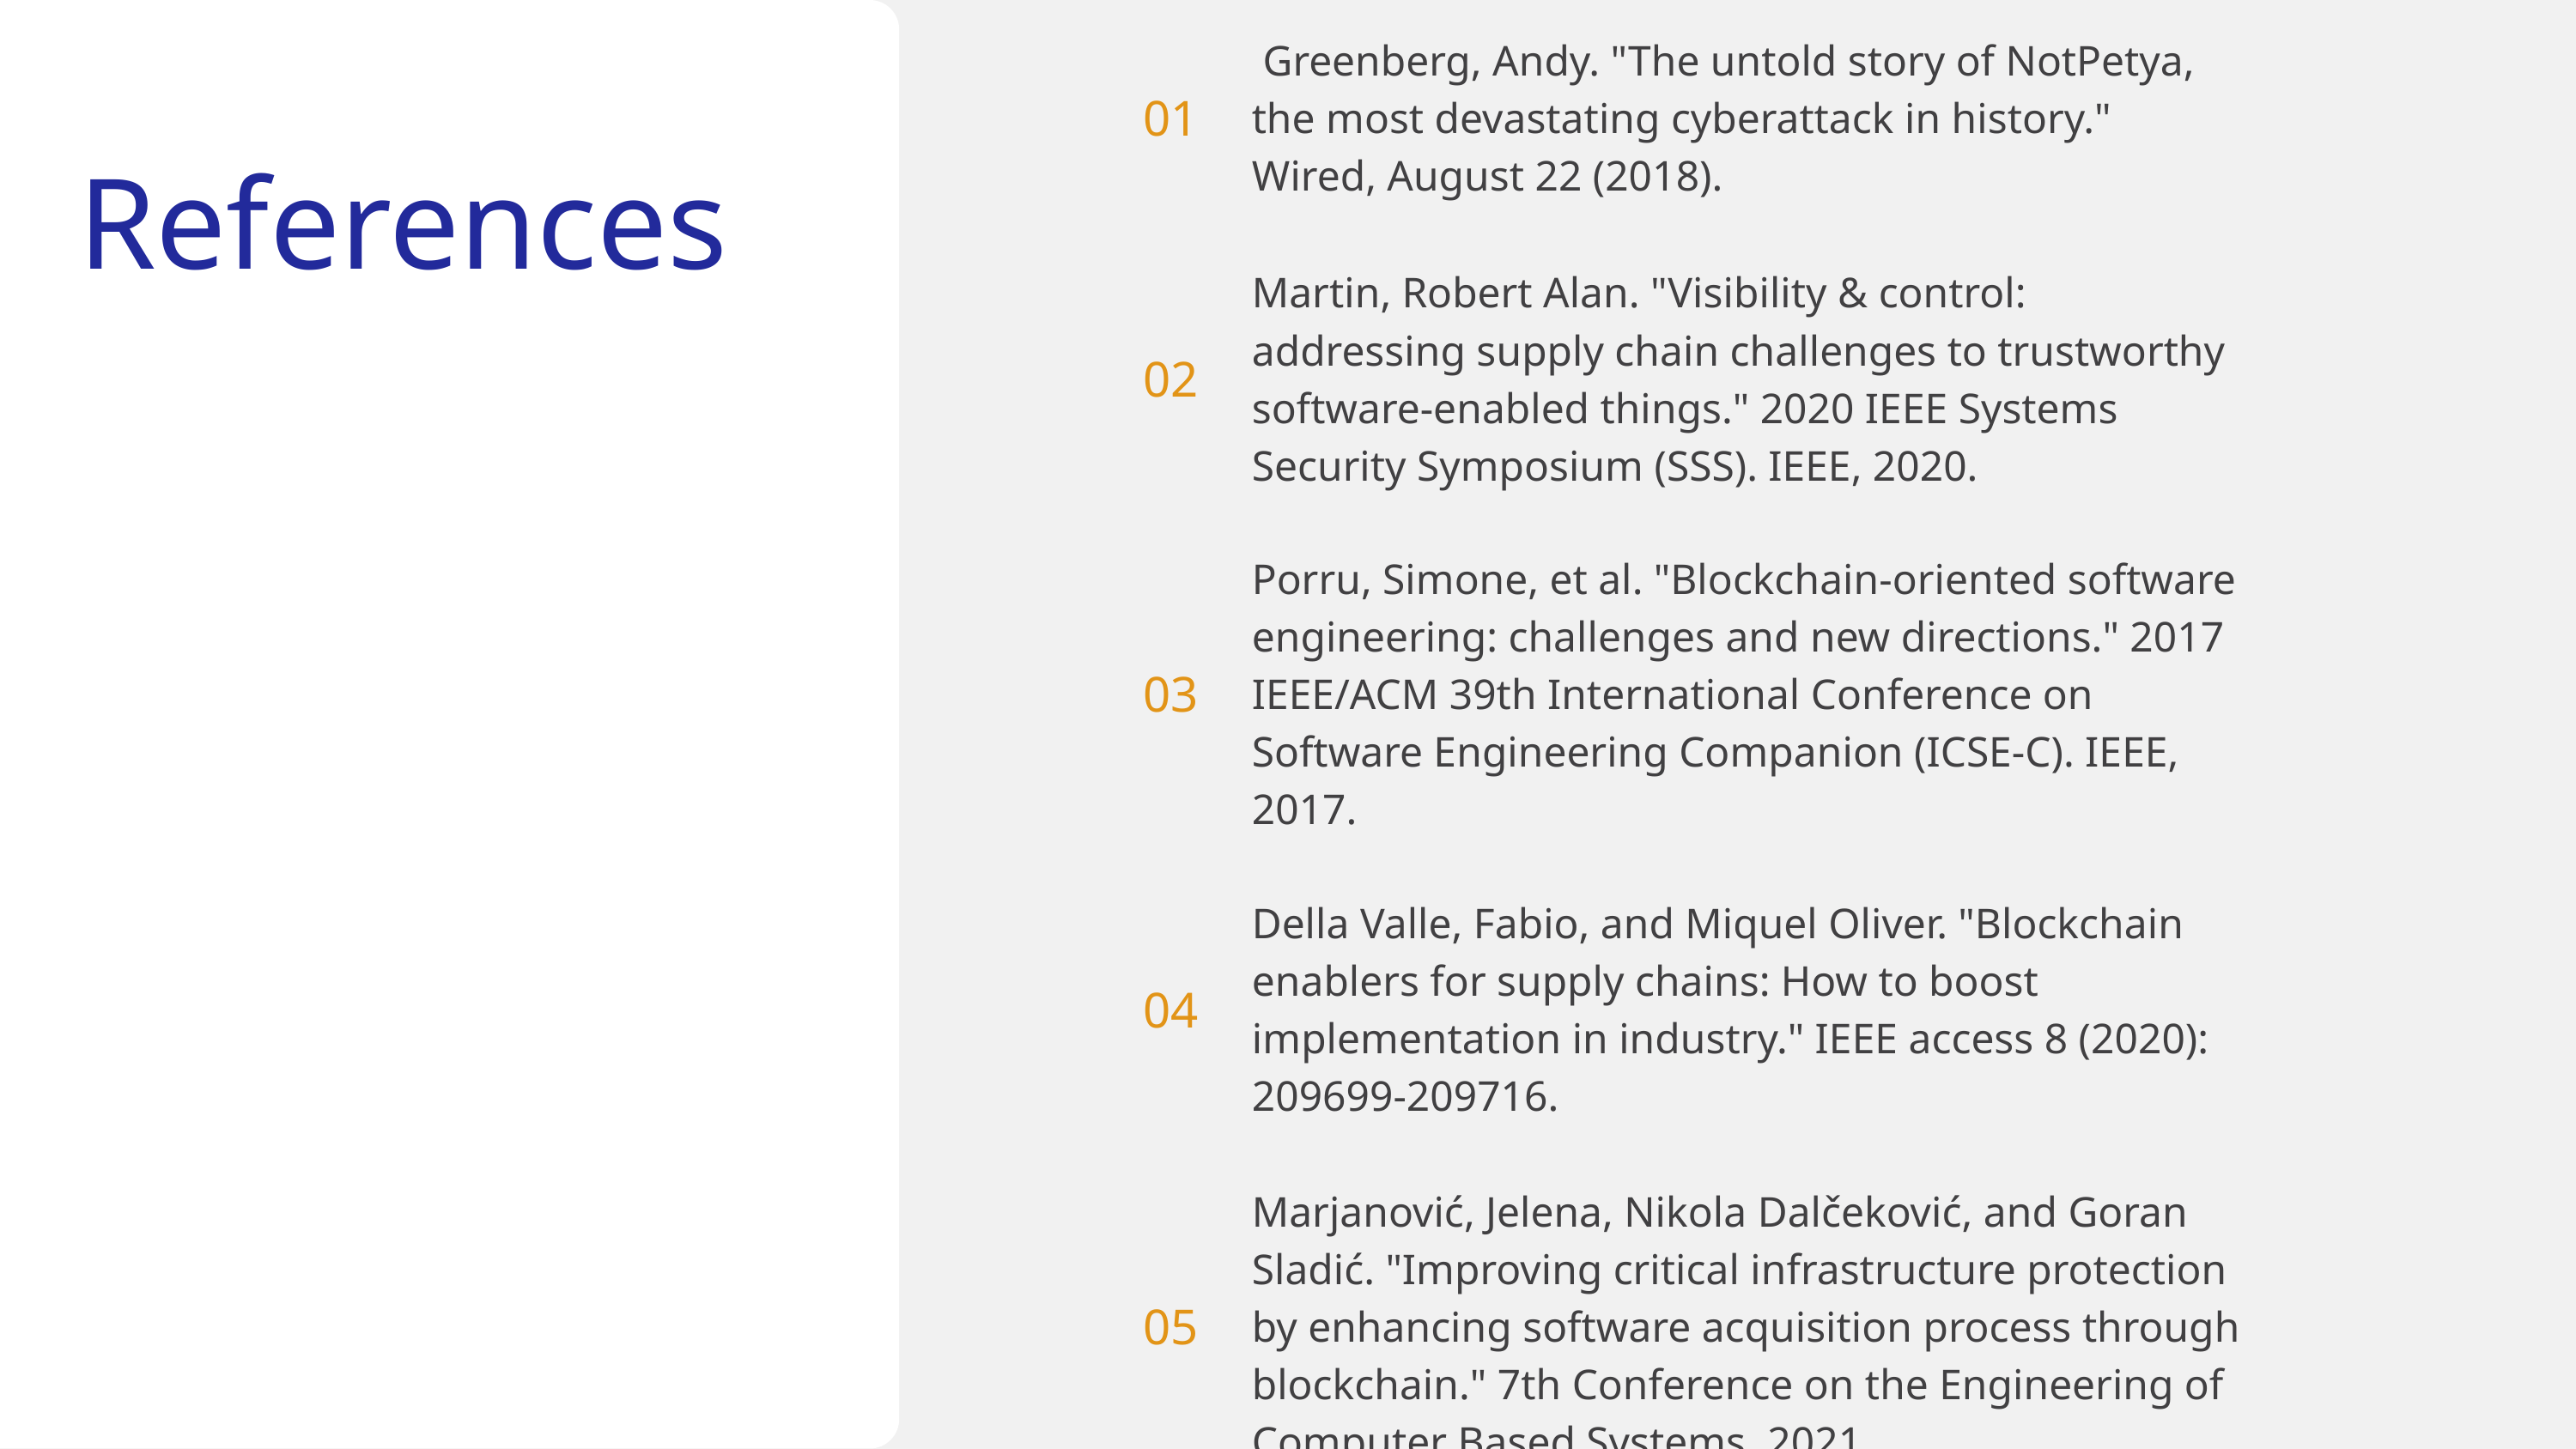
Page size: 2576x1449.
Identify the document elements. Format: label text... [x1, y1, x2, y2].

table_cell Martin, Robert Alan. "Visibility & control: addressing supply chain challenges to trustworthy software-enabled things." 2020 IEEE Systems Security Symposium (SSS). IEEE, 2020. [1225, 233, 2269, 522]
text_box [77, 144, 803, 421]
table_cell 03 [1097, 522, 1225, 864]
table_header 01 [1097, 0, 1225, 233]
table_cell 02 [1097, 233, 1225, 522]
table_header Greenberg, Andy. "The untold story of NotPetya, the most devastating cyberattack in history." Wired, August 22 (2018). [1225, 0, 2269, 233]
table_cell 04 [1097, 864, 1225, 1153]
table_cell 05 [1097, 1153, 1225, 1449]
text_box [0, 0, 900, 1449]
table_cell Della Valle, Fabio, and Miquel Oliver. "Blockchain enablers for supply chains: How to boost implementation in industry." IEEE access 8 (2020): 209699-209716. [1225, 864, 2269, 1153]
table_cell Porru, Simone, et al. "Blockchain-oriented software engineering: challenges and new directions." 2017 IEEE/ACM 39th International Conference on Software Engineering Companion (ICSE-C). IEEE, 2017. [1225, 522, 2269, 864]
table_cell Marjanović, Jelena, Nikola Dalčeković, and Goran Sladić. "Improving critical infrastructure protection by enhancing software acquisition process through blockchain." 7th Conference on the Engineering of Computer Based Systems. 2021. [1225, 1153, 2269, 1449]
